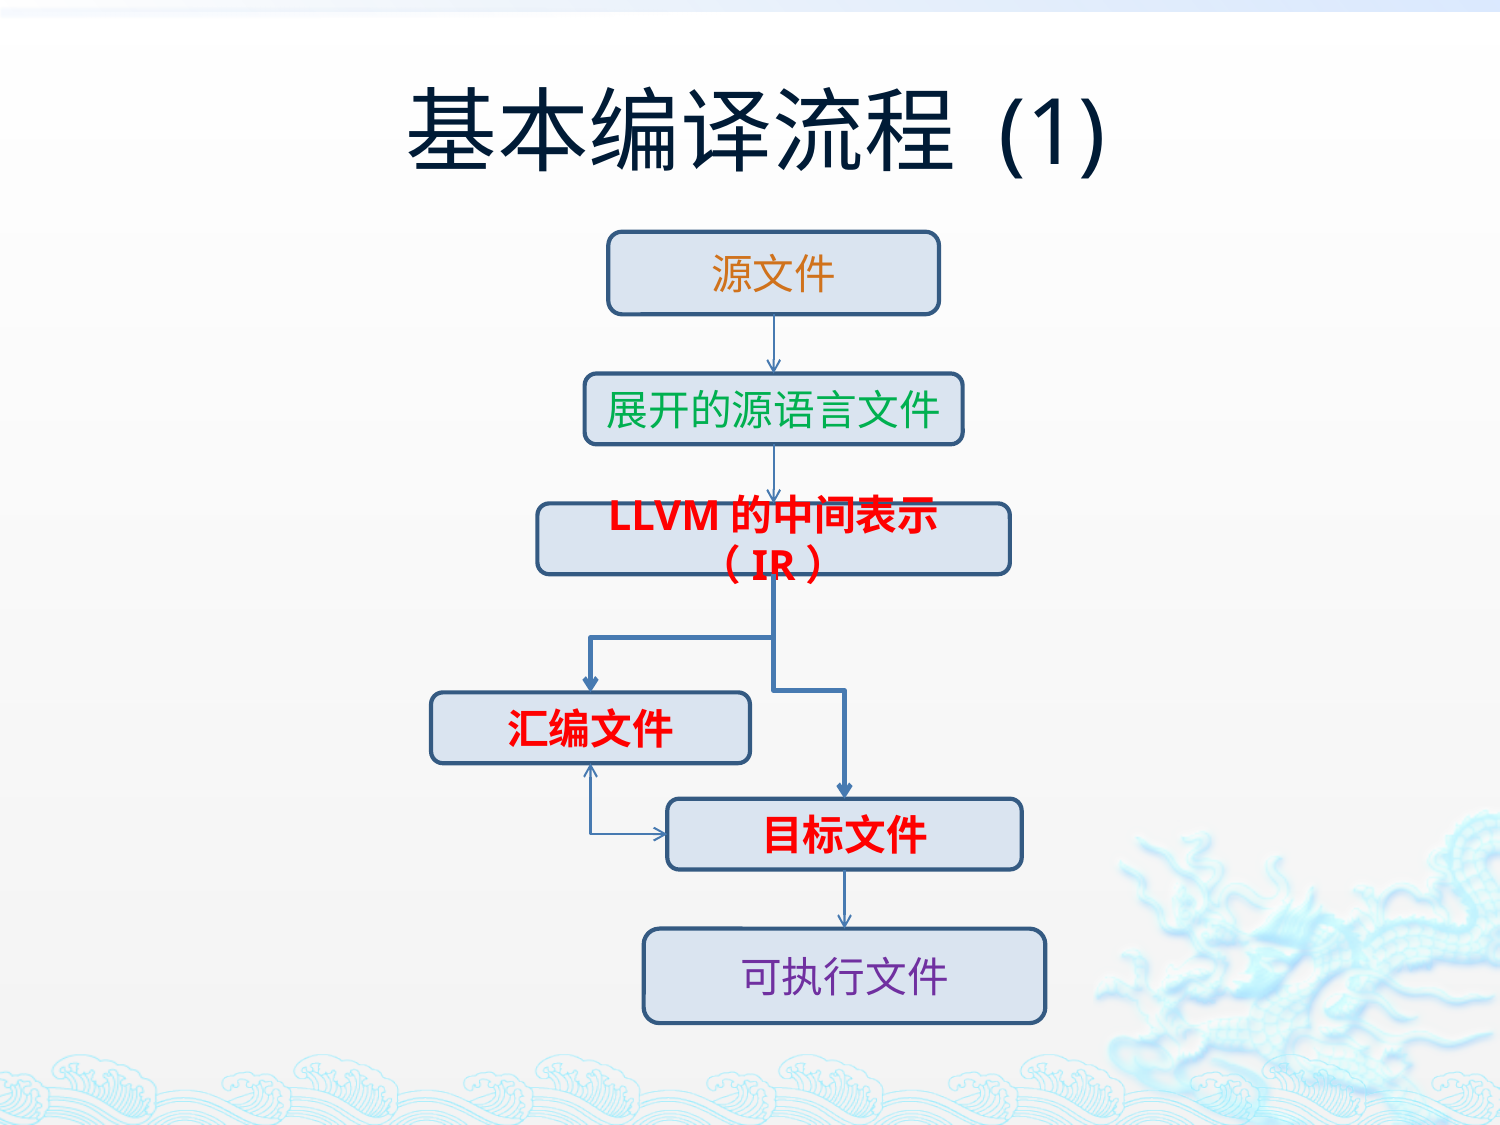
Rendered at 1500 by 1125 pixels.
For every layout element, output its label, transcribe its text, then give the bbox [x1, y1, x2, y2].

text_box 展开的源语言文件 [582, 371, 965, 447]
title 基本编译流程 (1) [35, 23, 1477, 233]
text_box 源文件 [606, 229, 942, 317]
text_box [592, 759, 665, 838]
text_box 可执行文件 [641, 926, 1048, 1026]
text_box 目标文件 [665, 796, 1024, 872]
list [29, 208, 1408, 1059]
text_box LLVM的中间表示（IR） [535, 501, 1012, 577]
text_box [696, 650, 922, 723]
text_box 汇编文件 [428, 690, 753, 766]
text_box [622, 541, 742, 726]
